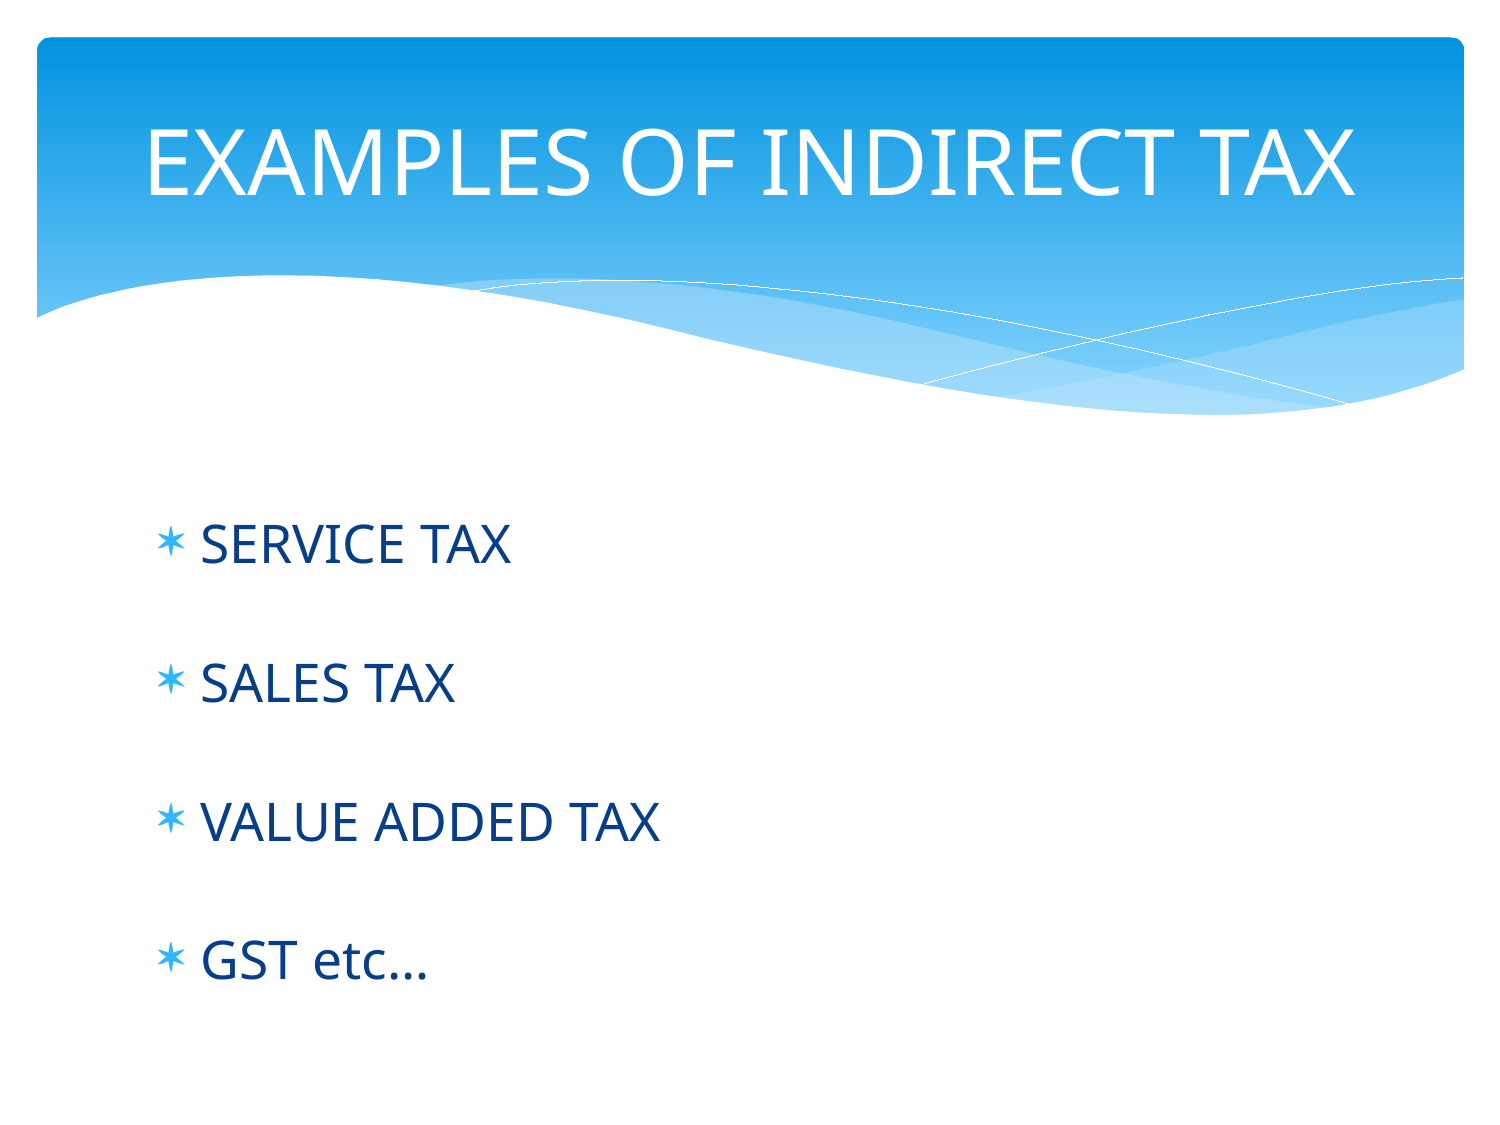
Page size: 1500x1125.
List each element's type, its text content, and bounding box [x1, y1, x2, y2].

title EXAMPLES OF INDIRECT TAX [75, 55, 1425, 261]
list SERVICE TAX SALES TAX VALUE ADDED TAX GST etc… [143, 438, 1359, 1005]
